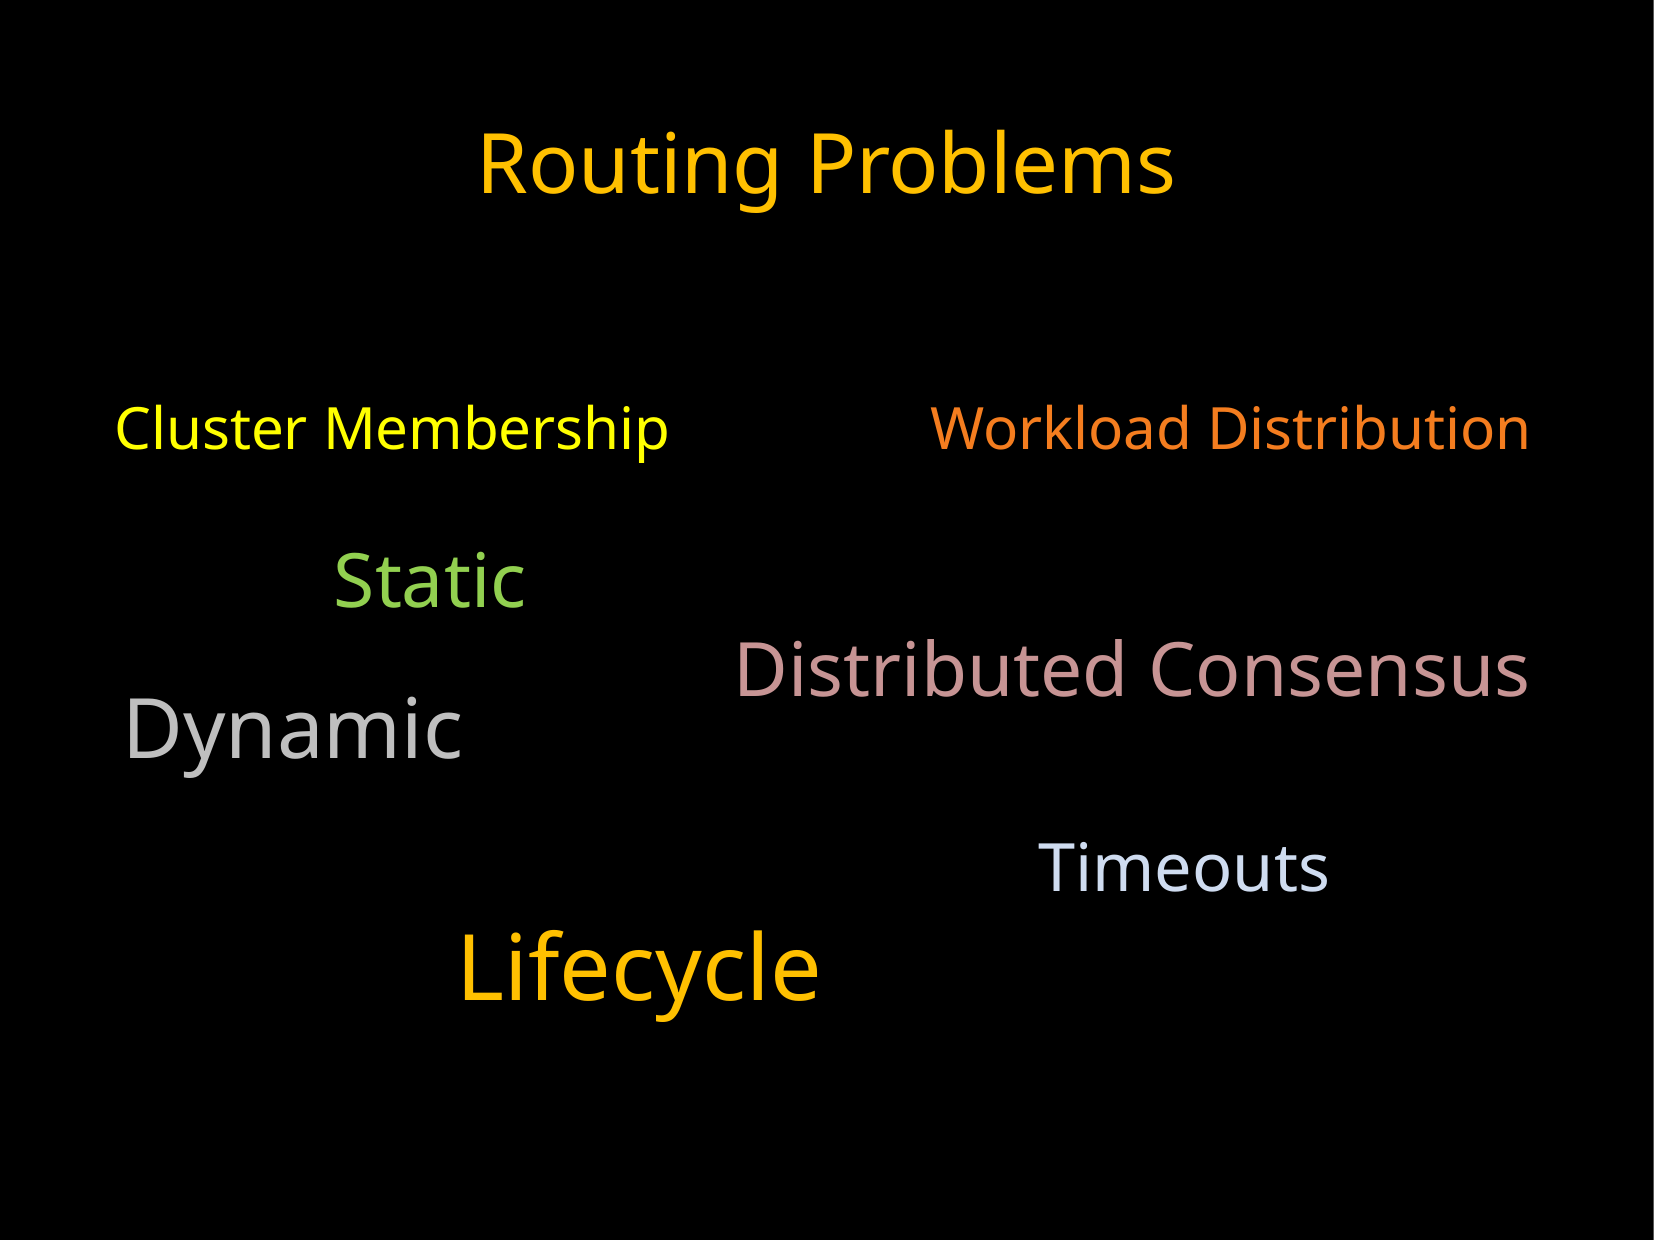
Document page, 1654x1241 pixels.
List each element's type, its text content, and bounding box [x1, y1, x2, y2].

text_box Distributed Consensus [718, 614, 1546, 719]
text_box Timeouts [1023, 816, 1346, 912]
text_box Cluster Membership [99, 383, 686, 469]
text_box Static [319, 525, 542, 631]
text_box Routing Problems [184, 109, 1469, 218]
text_box Workload Distribution [915, 383, 1547, 469]
text_box Dynamic [107, 667, 479, 783]
text_box Lifecycle [0, 908, 1282, 1027]
